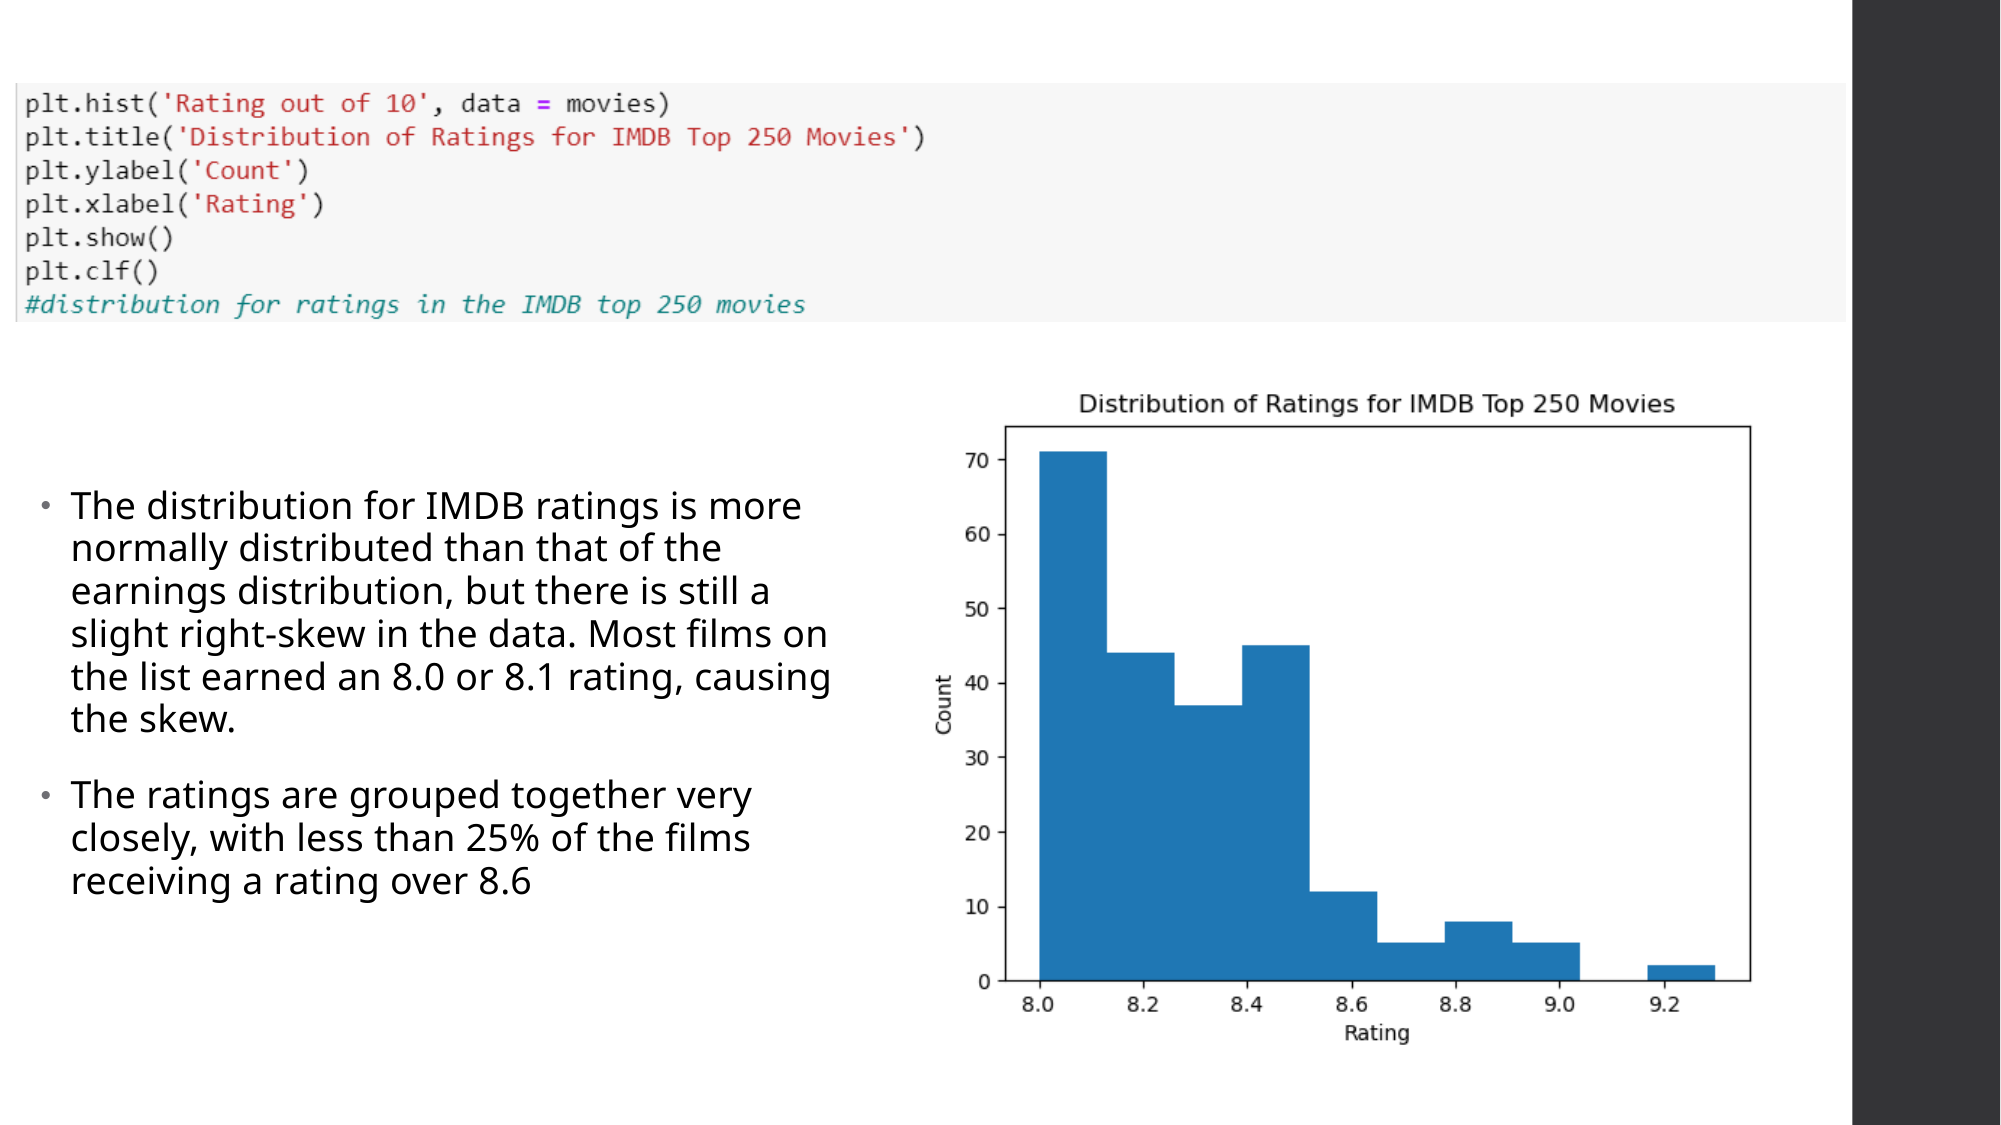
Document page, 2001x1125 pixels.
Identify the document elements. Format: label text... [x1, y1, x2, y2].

list The distribution for IMDB ratings is more normally distributed than that of the earnings distribution, but there is still a slight right-skew in the data. Most films on the list earned an 8.0 or 8.1 rating, causing the skew. The ratings are grouped together very closely, with less than 25% of the films receiving a rating over 8.6 [25, 477, 878, 941]
picture [0, 83, 1846, 322]
picture [885, 339, 1846, 1061]
